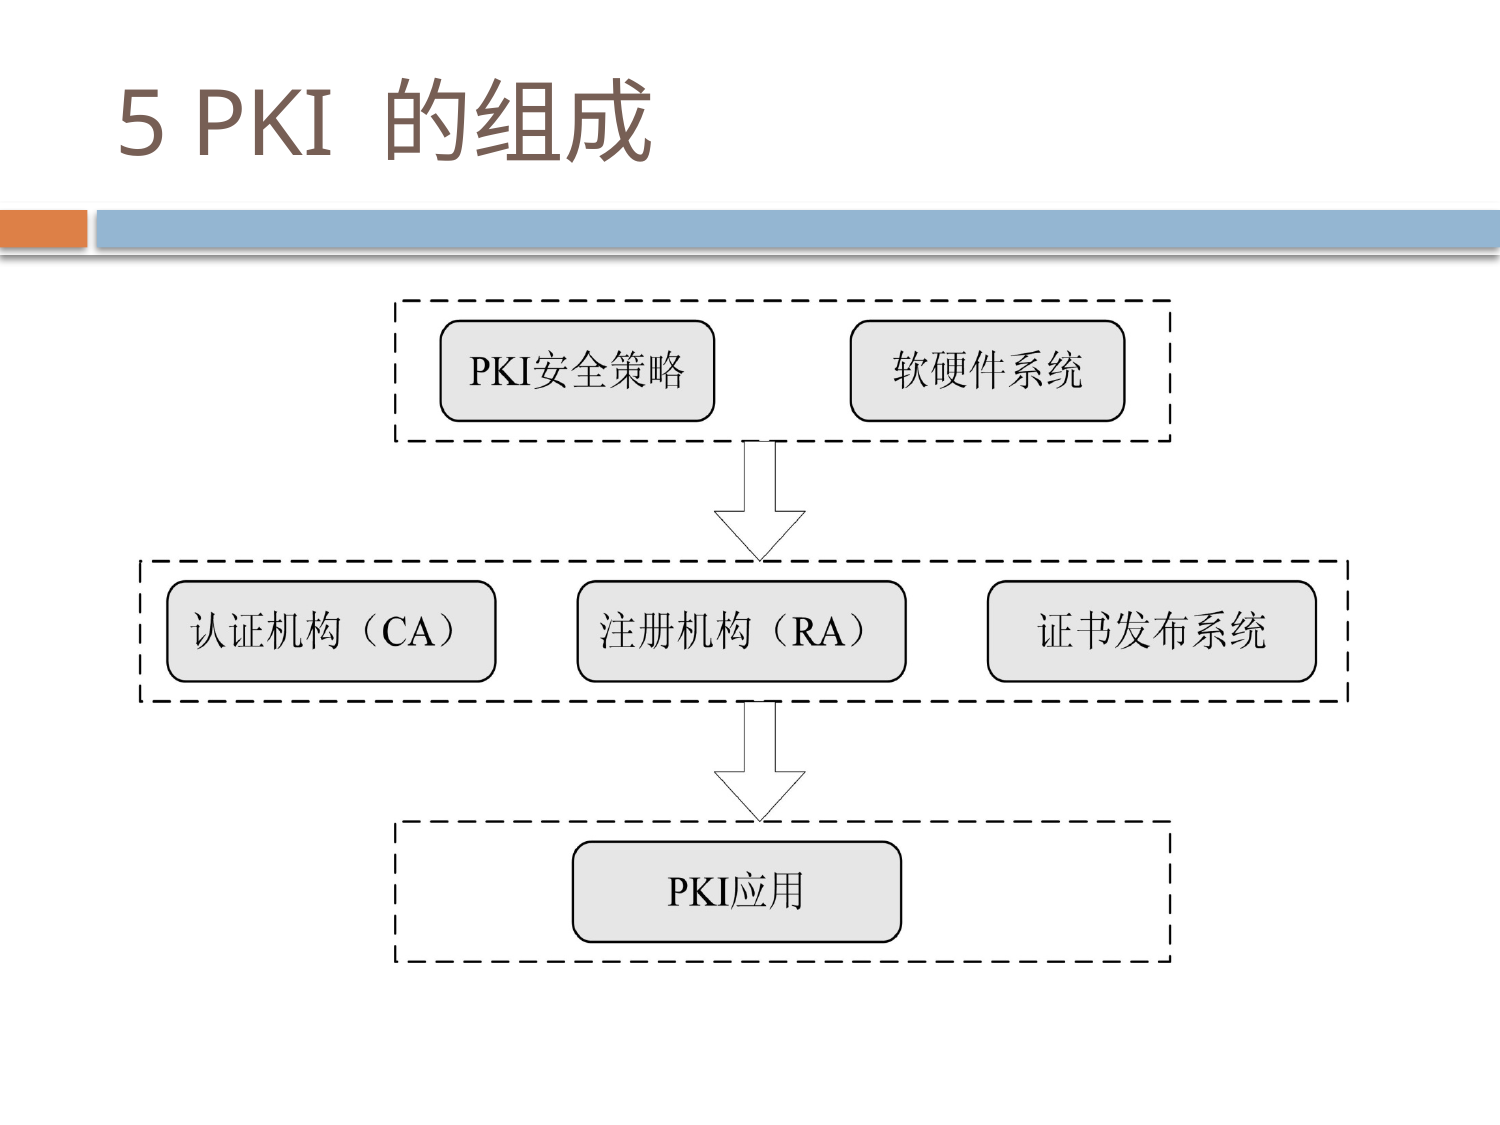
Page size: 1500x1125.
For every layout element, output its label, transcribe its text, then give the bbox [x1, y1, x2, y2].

picture [137, 299, 1351, 963]
title 5 PKI 的组成 [100, 37, 1438, 200]
